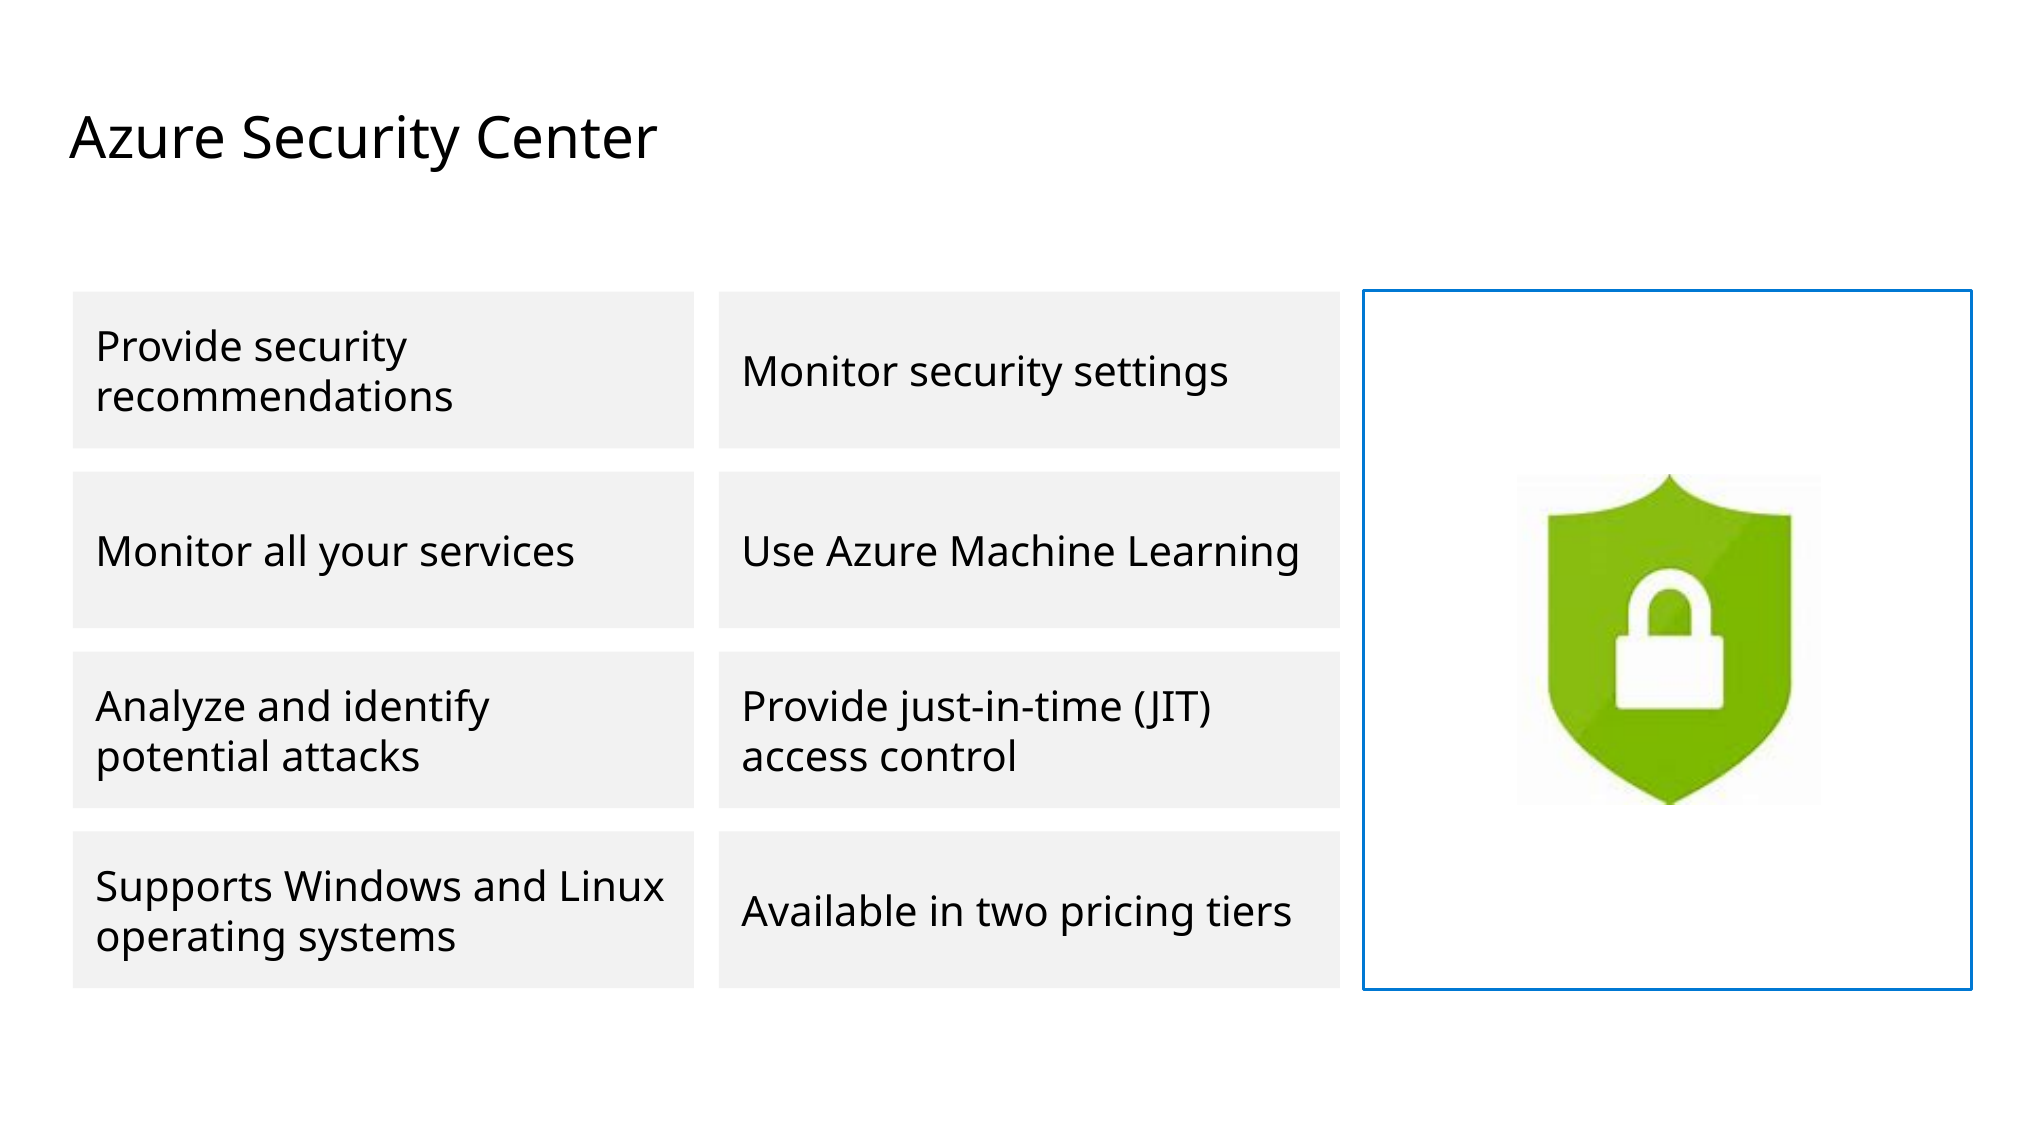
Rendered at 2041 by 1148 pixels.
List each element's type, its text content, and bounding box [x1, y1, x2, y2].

text_box Monitor all your services [72, 471, 694, 629]
text_box Monitor security settings [718, 291, 1340, 449]
text_box Supports Windows and Linux operating systems [72, 831, 694, 989]
picture [1364, 291, 1971, 989]
text_box Provide security recommendations [72, 291, 694, 449]
text_box Available in two pricing tiers [718, 831, 1340, 989]
text_box Use Azure Machine Learning [718, 471, 1340, 629]
text_box Provide just-in-time (JIT) access control [718, 651, 1340, 809]
text_box Analyze and identify potential attacks [72, 651, 694, 809]
title Azure Security Center [70, 103, 1969, 172]
